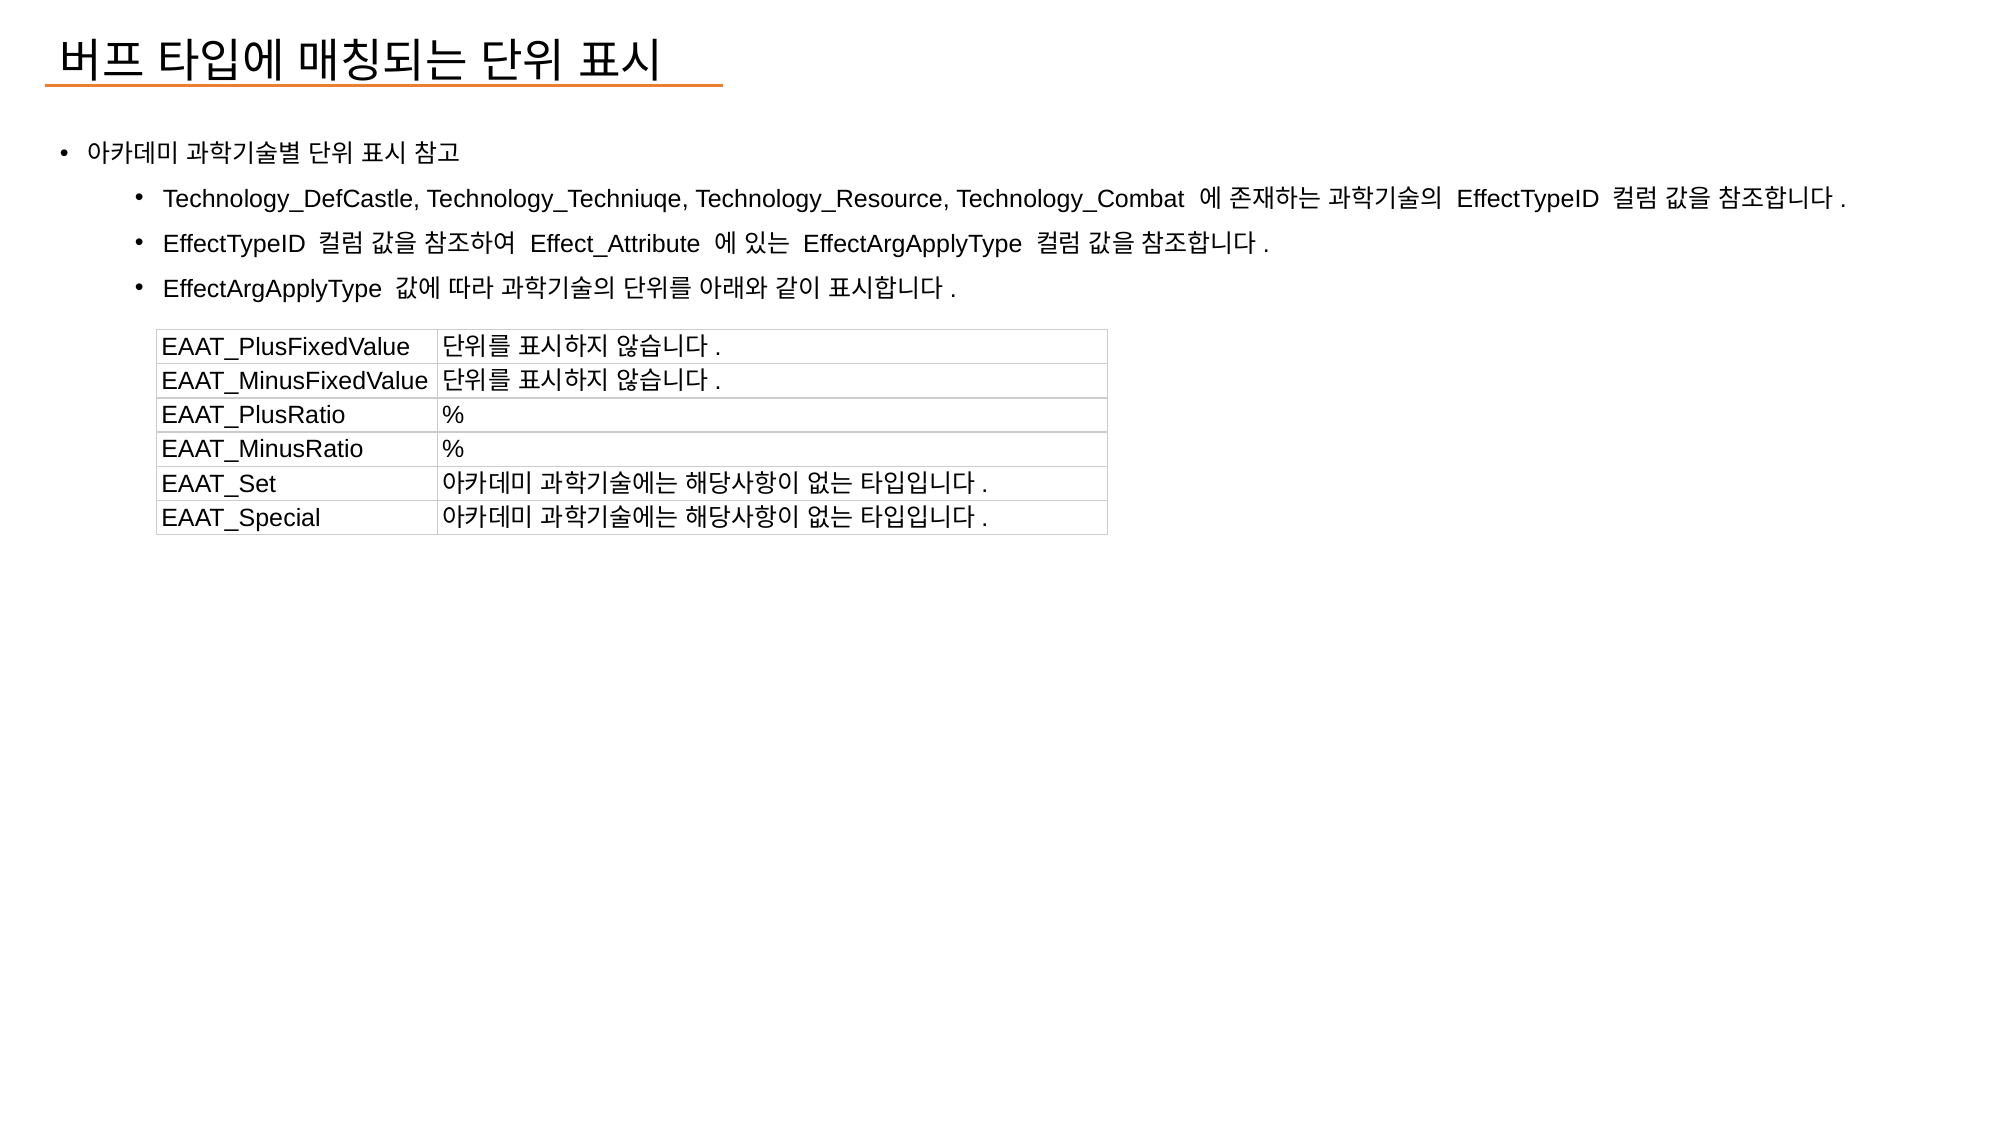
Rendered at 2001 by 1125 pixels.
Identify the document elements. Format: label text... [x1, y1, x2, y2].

table_header 단위를 표시하지 않습니다. [438, 330, 1107, 363]
table_cell EAAT_MinusFixedValue [157, 364, 437, 397]
table_cell EAAT_Set [157, 467, 437, 500]
table_cell EAAT_PlusRatio [157, 399, 437, 431]
table_cell EAAT_Special [157, 501, 437, 534]
table_cell % [438, 399, 1107, 431]
table_cell 아카데미 과학기술에는 해당사항이 없는 타입입니다. [438, 467, 1107, 500]
text_box 아카데미 과학기술별 단위 표시 참고 Technology_DefCastle, Technology_Techniuqe, Technology_Resource, Technology_Combat 에 존재하는 과학기술의 EffectTypeID 컬럼 값을 참조합니다. EffectTypeID 컬럼 값을 참조하여 Effect_Attribute 에 있는 EffectArgApplyType 컬럼 값을 참조합니다. EffectArgApplyType 값에 따라 과학기술의 단위를 아래와 같이 표시합니다. [44, 115, 1976, 312]
table_header EAAT_PlusFixedValue [157, 330, 437, 363]
table_cell 아카데미 과학기술에는 해당사항이 없는 타입입니다. [438, 501, 1107, 534]
table_cell % [438, 433, 1107, 466]
table_cell 단위를 표시하지 않습니다. [438, 364, 1107, 397]
text_box 버프 타입에 매칭되는 단위 표시 [44, 1, 1018, 98]
table_cell EAAT_MinusRatio [157, 433, 437, 466]
